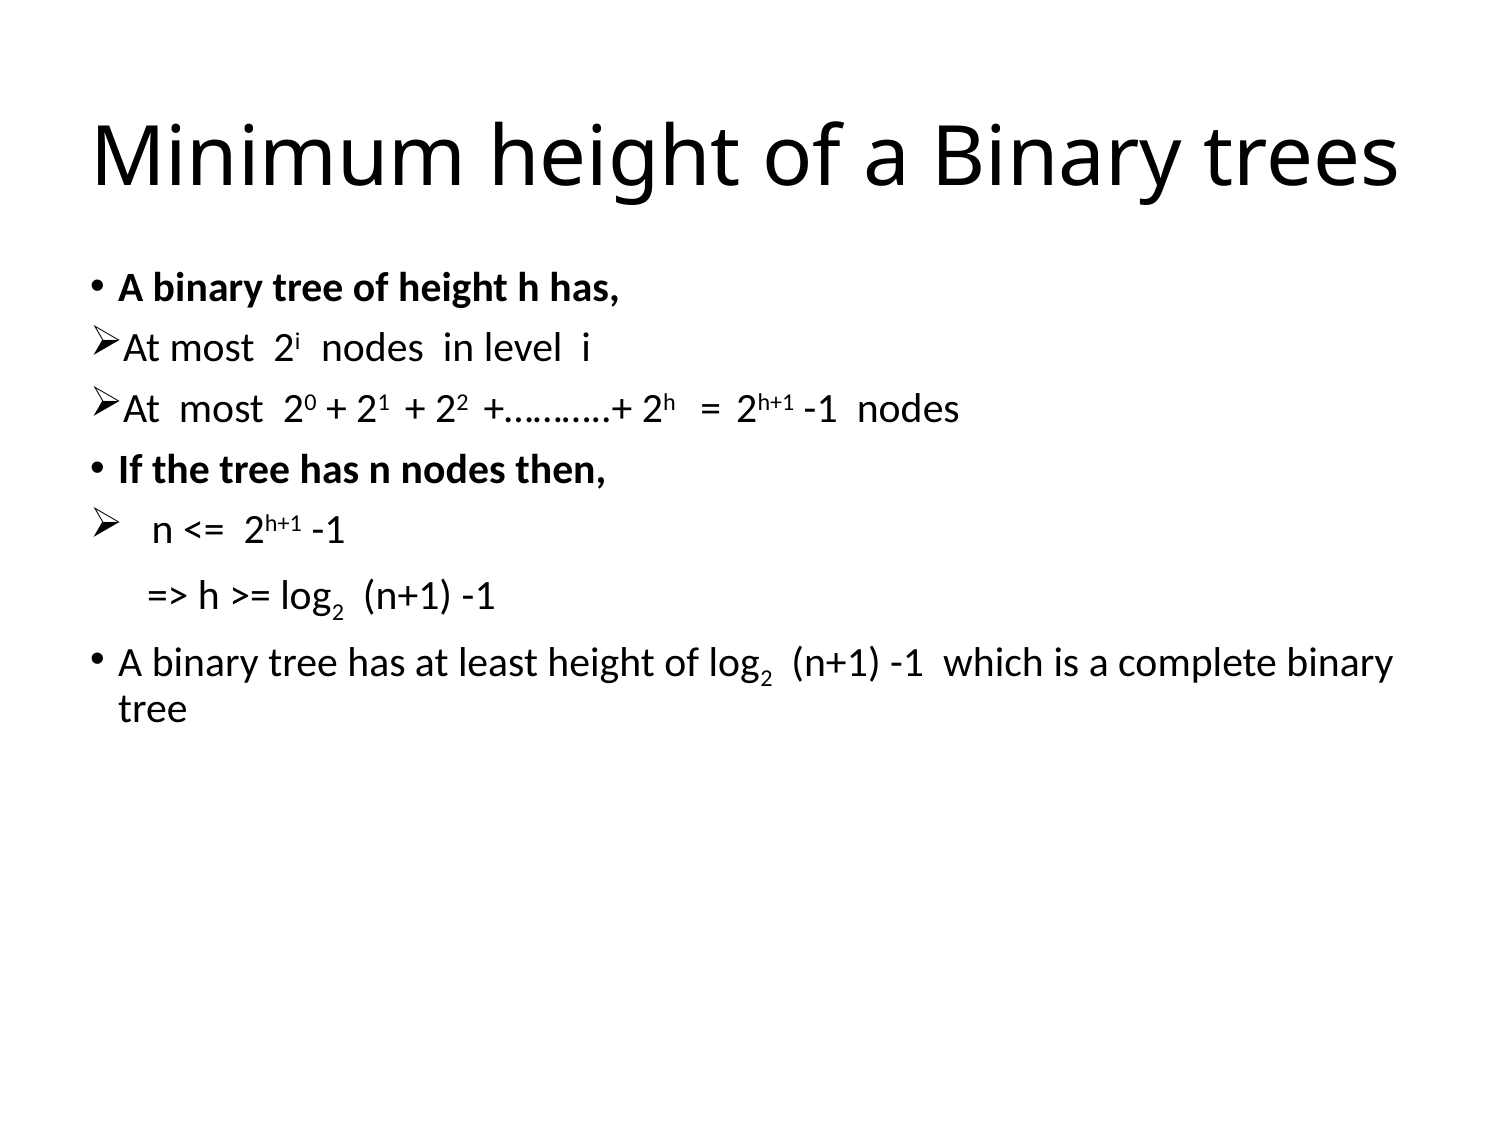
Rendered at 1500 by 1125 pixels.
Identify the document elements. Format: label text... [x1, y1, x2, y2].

title Minimum height of a Binary trees [75, 125, 1425, 193]
list A binary tree of height h has, At most 2i nodes in level i At most 20 + 21 + 22 +………..+ 2h = 2h+1 -1 nodes If the tree has n nodes then, n <= 2h+1 -1 => h >= log2 (n+1) -1 A binary tree has at least height of log2 (n+1) -1 which is a complete binary tree [75, 257, 1425, 788]
